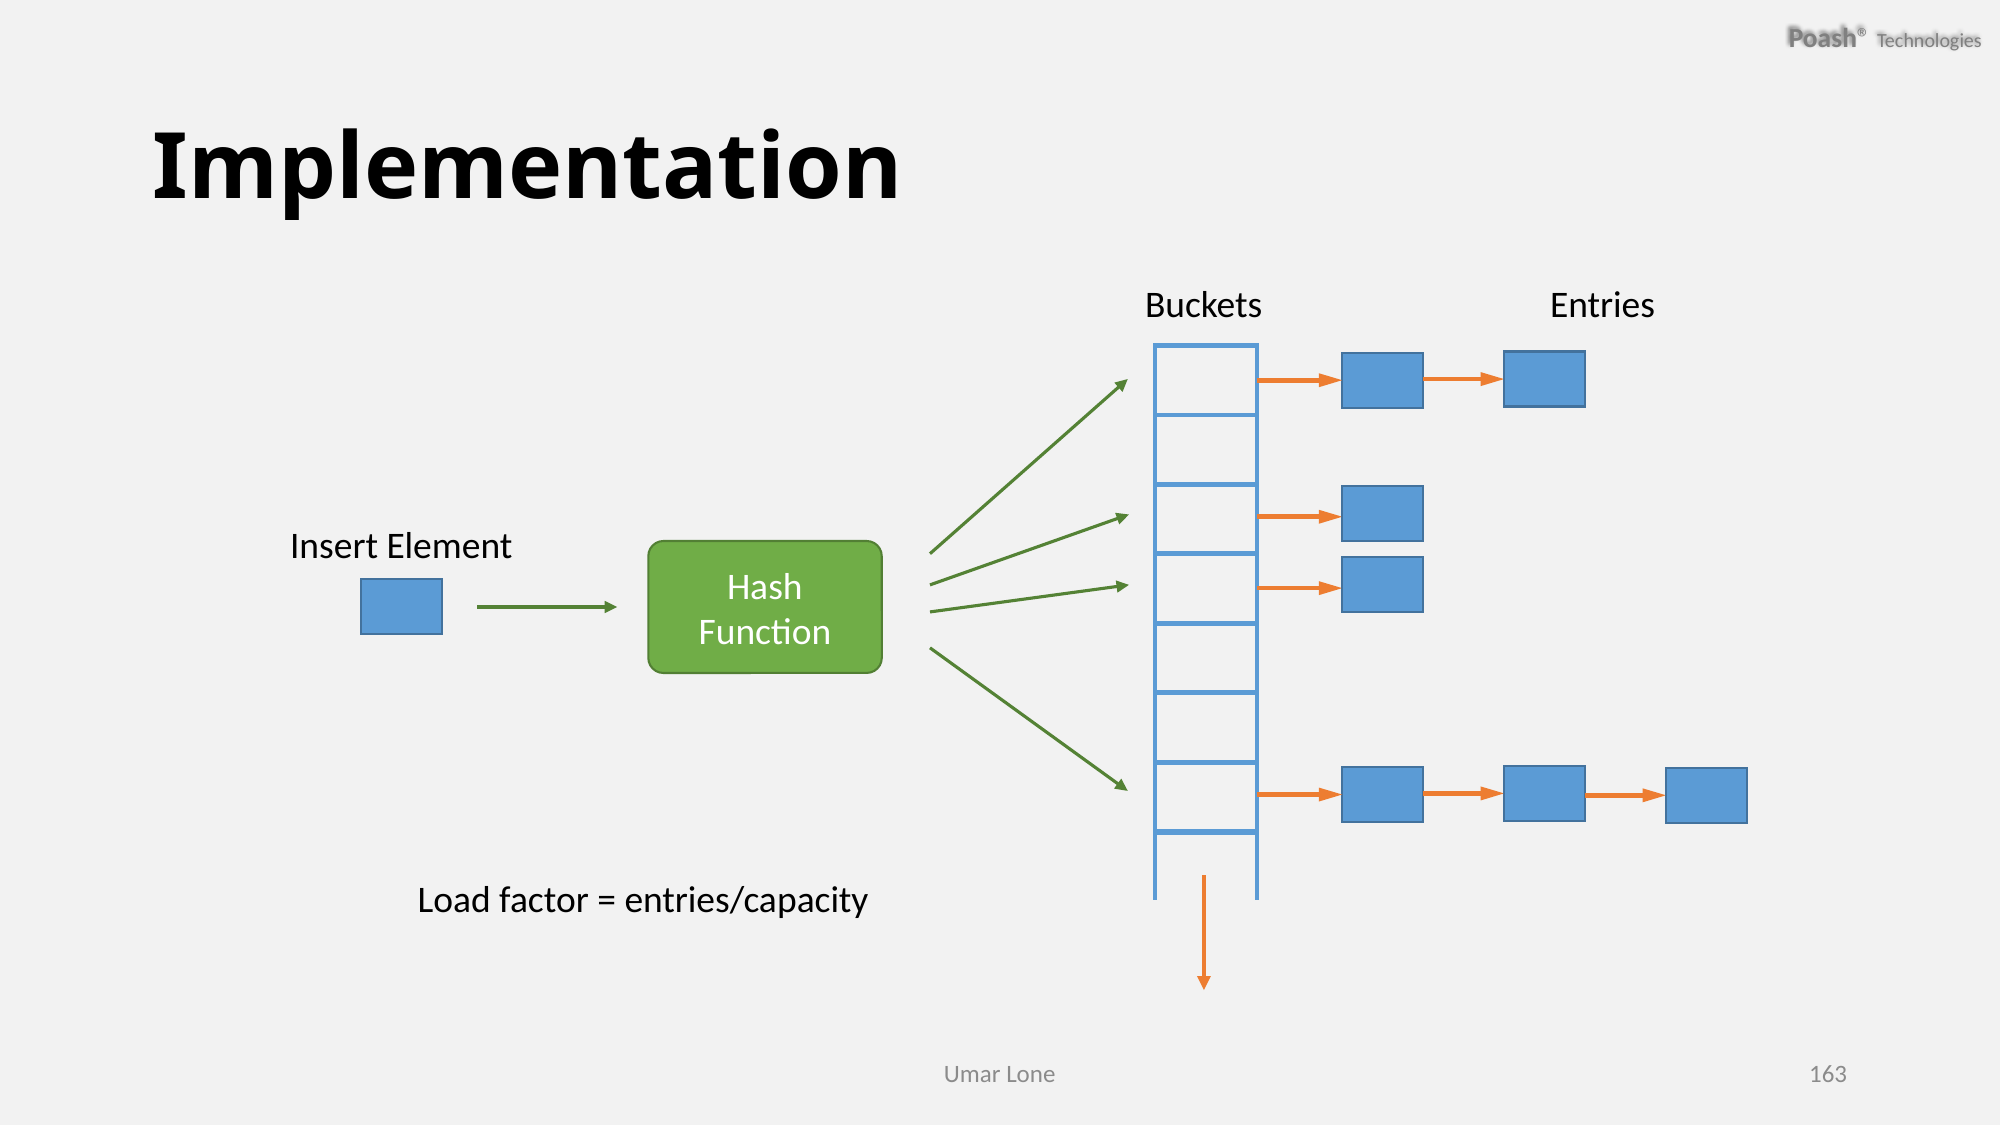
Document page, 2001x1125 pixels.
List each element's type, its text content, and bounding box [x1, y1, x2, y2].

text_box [929, 379, 1128, 514]
text_box [1154, 414, 1258, 483]
text_box [1154, 344, 1258, 414]
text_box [929, 584, 1129, 612]
text_box Entries [1435, 272, 1770, 332]
text_box [1341, 766, 1424, 823]
text_box Load factor = entries/capacity [402, 867, 884, 928]
text_box [1154, 692, 1258, 761]
text_box [1154, 622, 1258, 692]
text_box [1503, 765, 1586, 822]
title Implementation [137, 59, 1863, 278]
text_box [1341, 485, 1424, 542]
slide_number 163 [1412, 1042, 1863, 1103]
text_box [1154, 553, 1258, 622]
text_box [1154, 483, 1258, 553]
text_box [929, 514, 1129, 584]
text_box [1154, 832, 1258, 900]
text_box Hash Function [647, 539, 883, 675]
text_box [1154, 761, 1258, 832]
footer Umar Lone [662, 1042, 1338, 1103]
text_box [1503, 350, 1586, 408]
text_box [1665, 767, 1748, 824]
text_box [929, 647, 1128, 791]
text_box [1341, 352, 1424, 409]
text_box [360, 578, 443, 635]
text_box Insert Element [265, 513, 537, 574]
text_box [1341, 556, 1424, 613]
text_box Buckets [1128, 272, 1279, 333]
